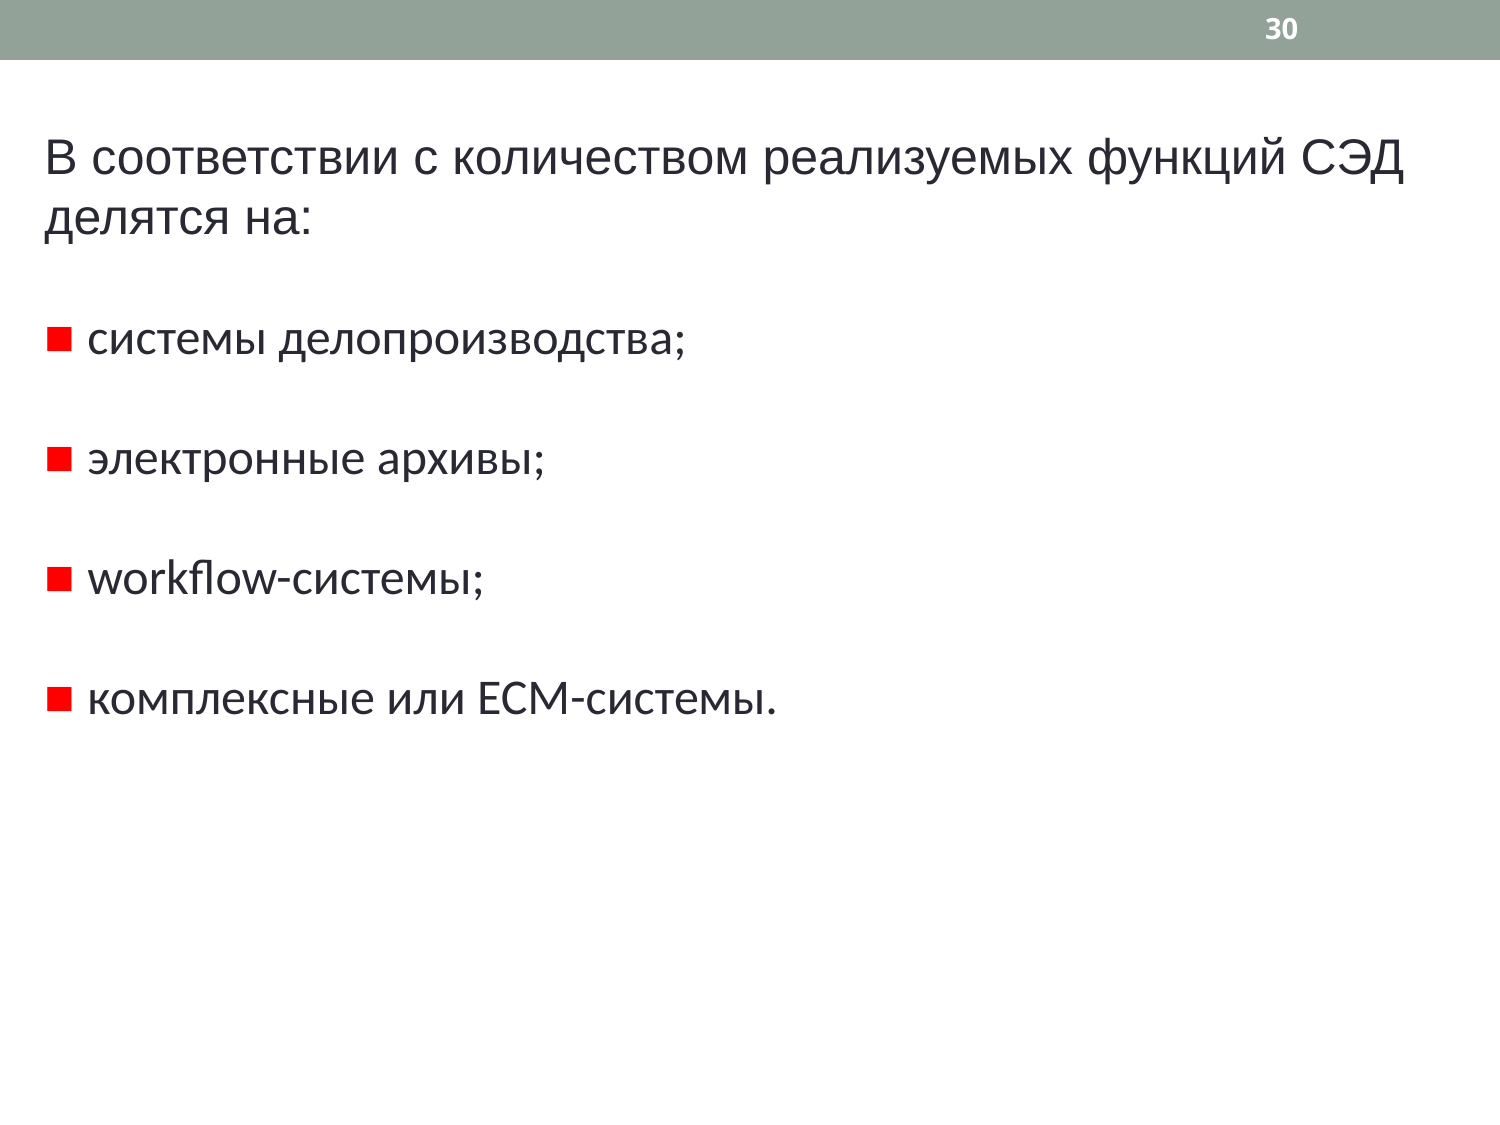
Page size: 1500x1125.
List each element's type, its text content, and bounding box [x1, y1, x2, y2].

slide_number 30 [1250, 3, 1425, 57]
text_box В соответствии с количеством реализуемых функций СЭД делятся на: ■ системы делопроизводства; ■ электронные архивы; ■ workflow-системы; ■ комплексные или ECM-системы. [29, 116, 1471, 732]
